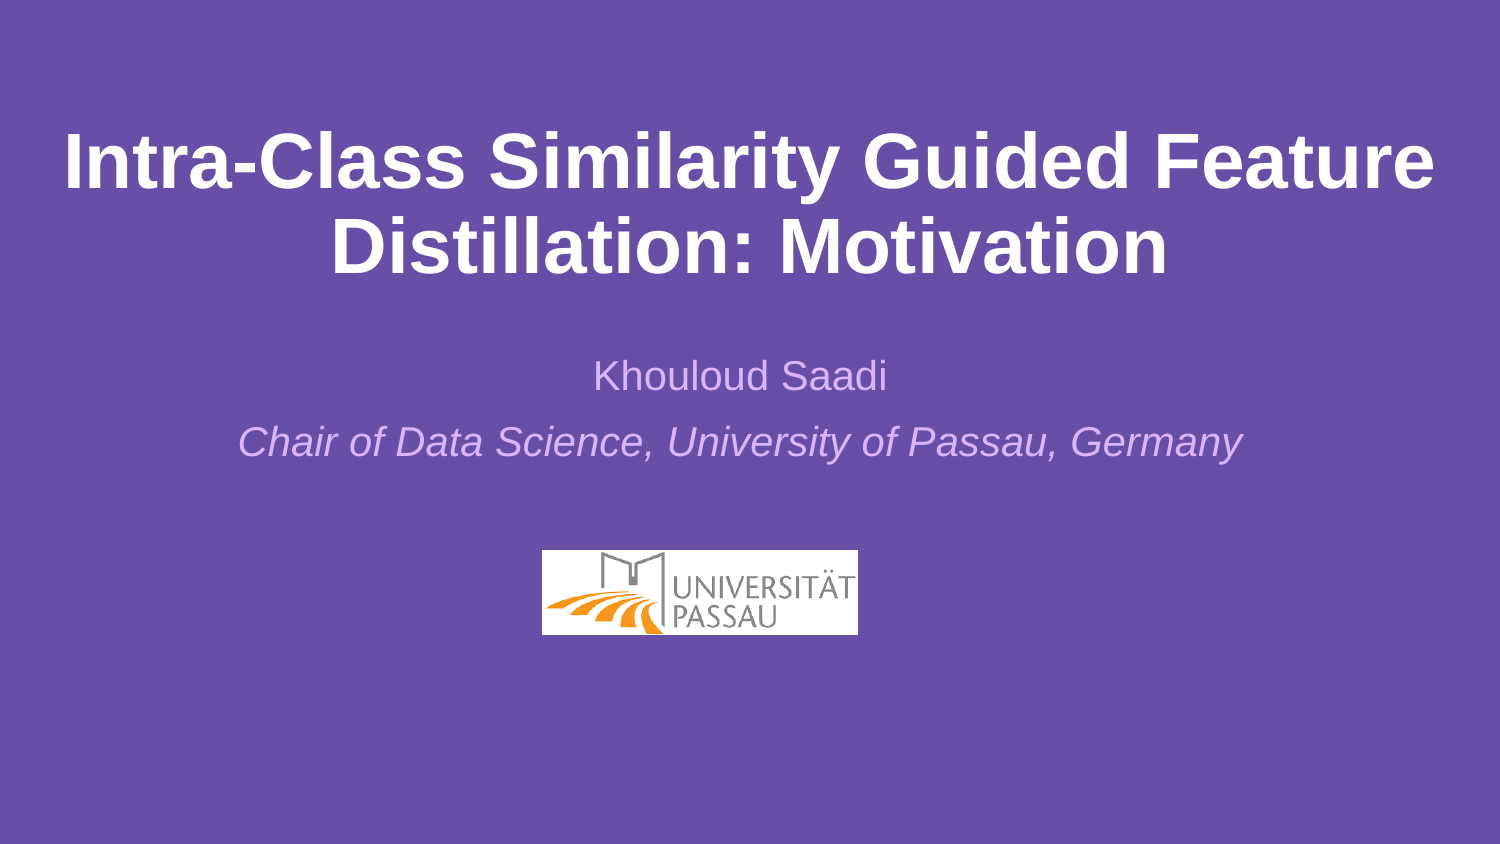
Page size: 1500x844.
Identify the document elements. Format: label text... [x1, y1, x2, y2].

text_box Khouloud Saadi Chair of Data Science, University of Passau, Germany [0, 347, 1500, 592]
picture [541, 550, 858, 635]
title Intra-Class Similarity Guided Feature Distillation: Motivation [5, 0, 1495, 306]
